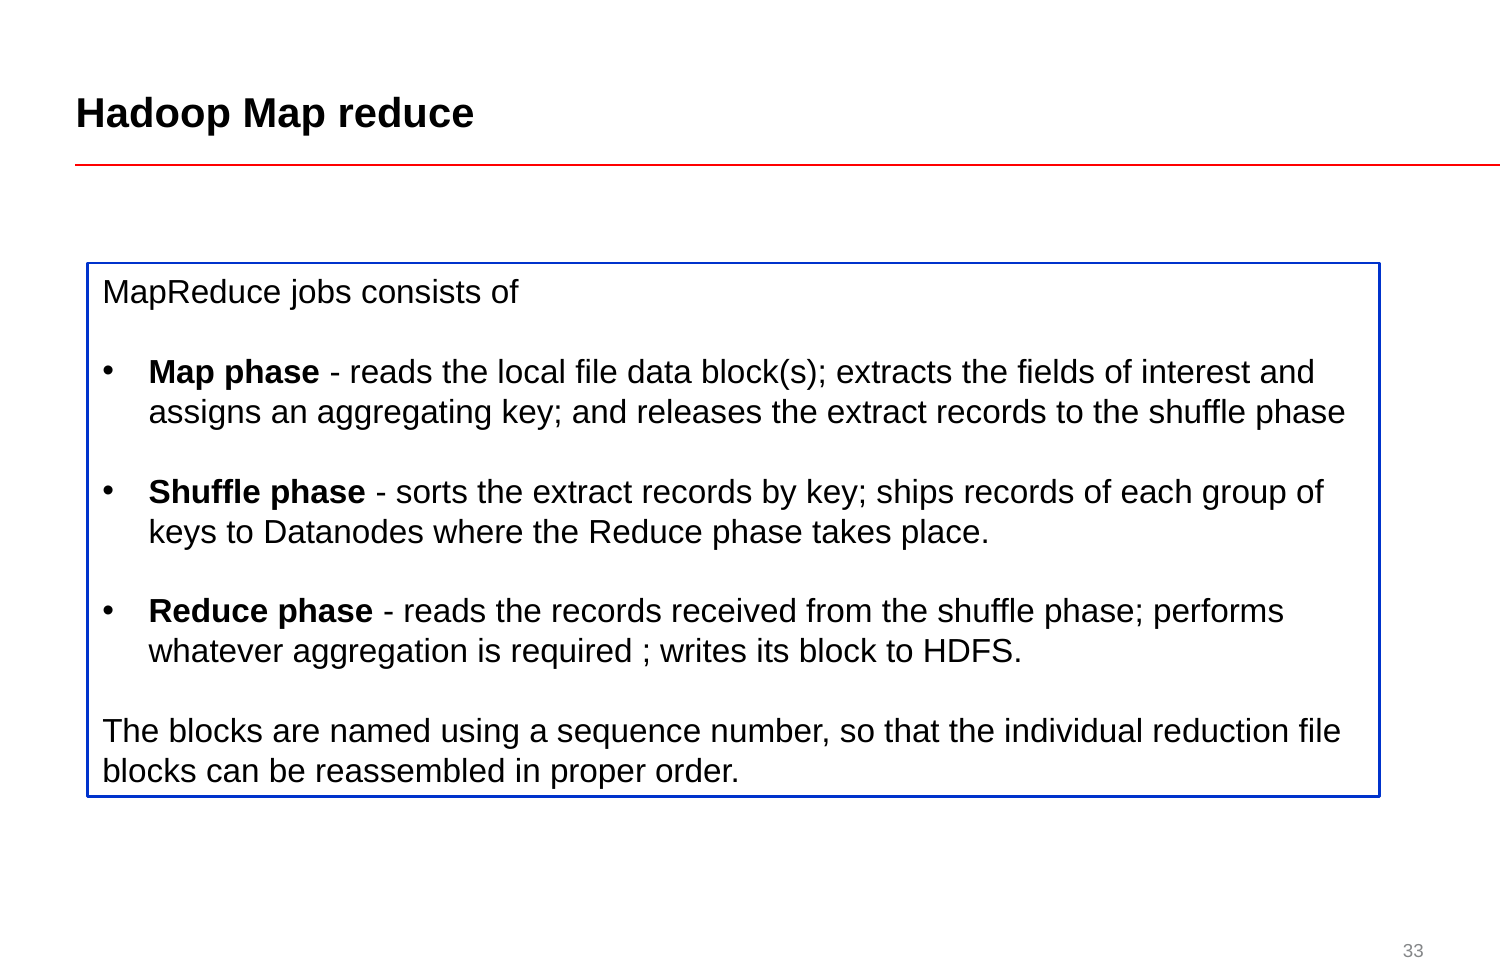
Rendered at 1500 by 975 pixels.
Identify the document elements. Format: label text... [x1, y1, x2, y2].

title Hadoop Map reduce [75, 67, 1422, 136]
text_box MapReduce jobs consists of Map phase - reads the local file data block(s); extracts the fields of interest and assigns an aggregating key; and releases the extract records to the shuffle phase Shuffle phase - sorts the extract records by key; ships records of each group of keys to Datanodes where the Reduce phase takes place. Reduce phase - reads the records received from the shuffle phase; performs whatever aggregation is required ; writes its block to HDFS. The blocks are named using a sequence number, so that the individual reduction file blocks can be reassembled in proper order. [87, 262, 1380, 797]
